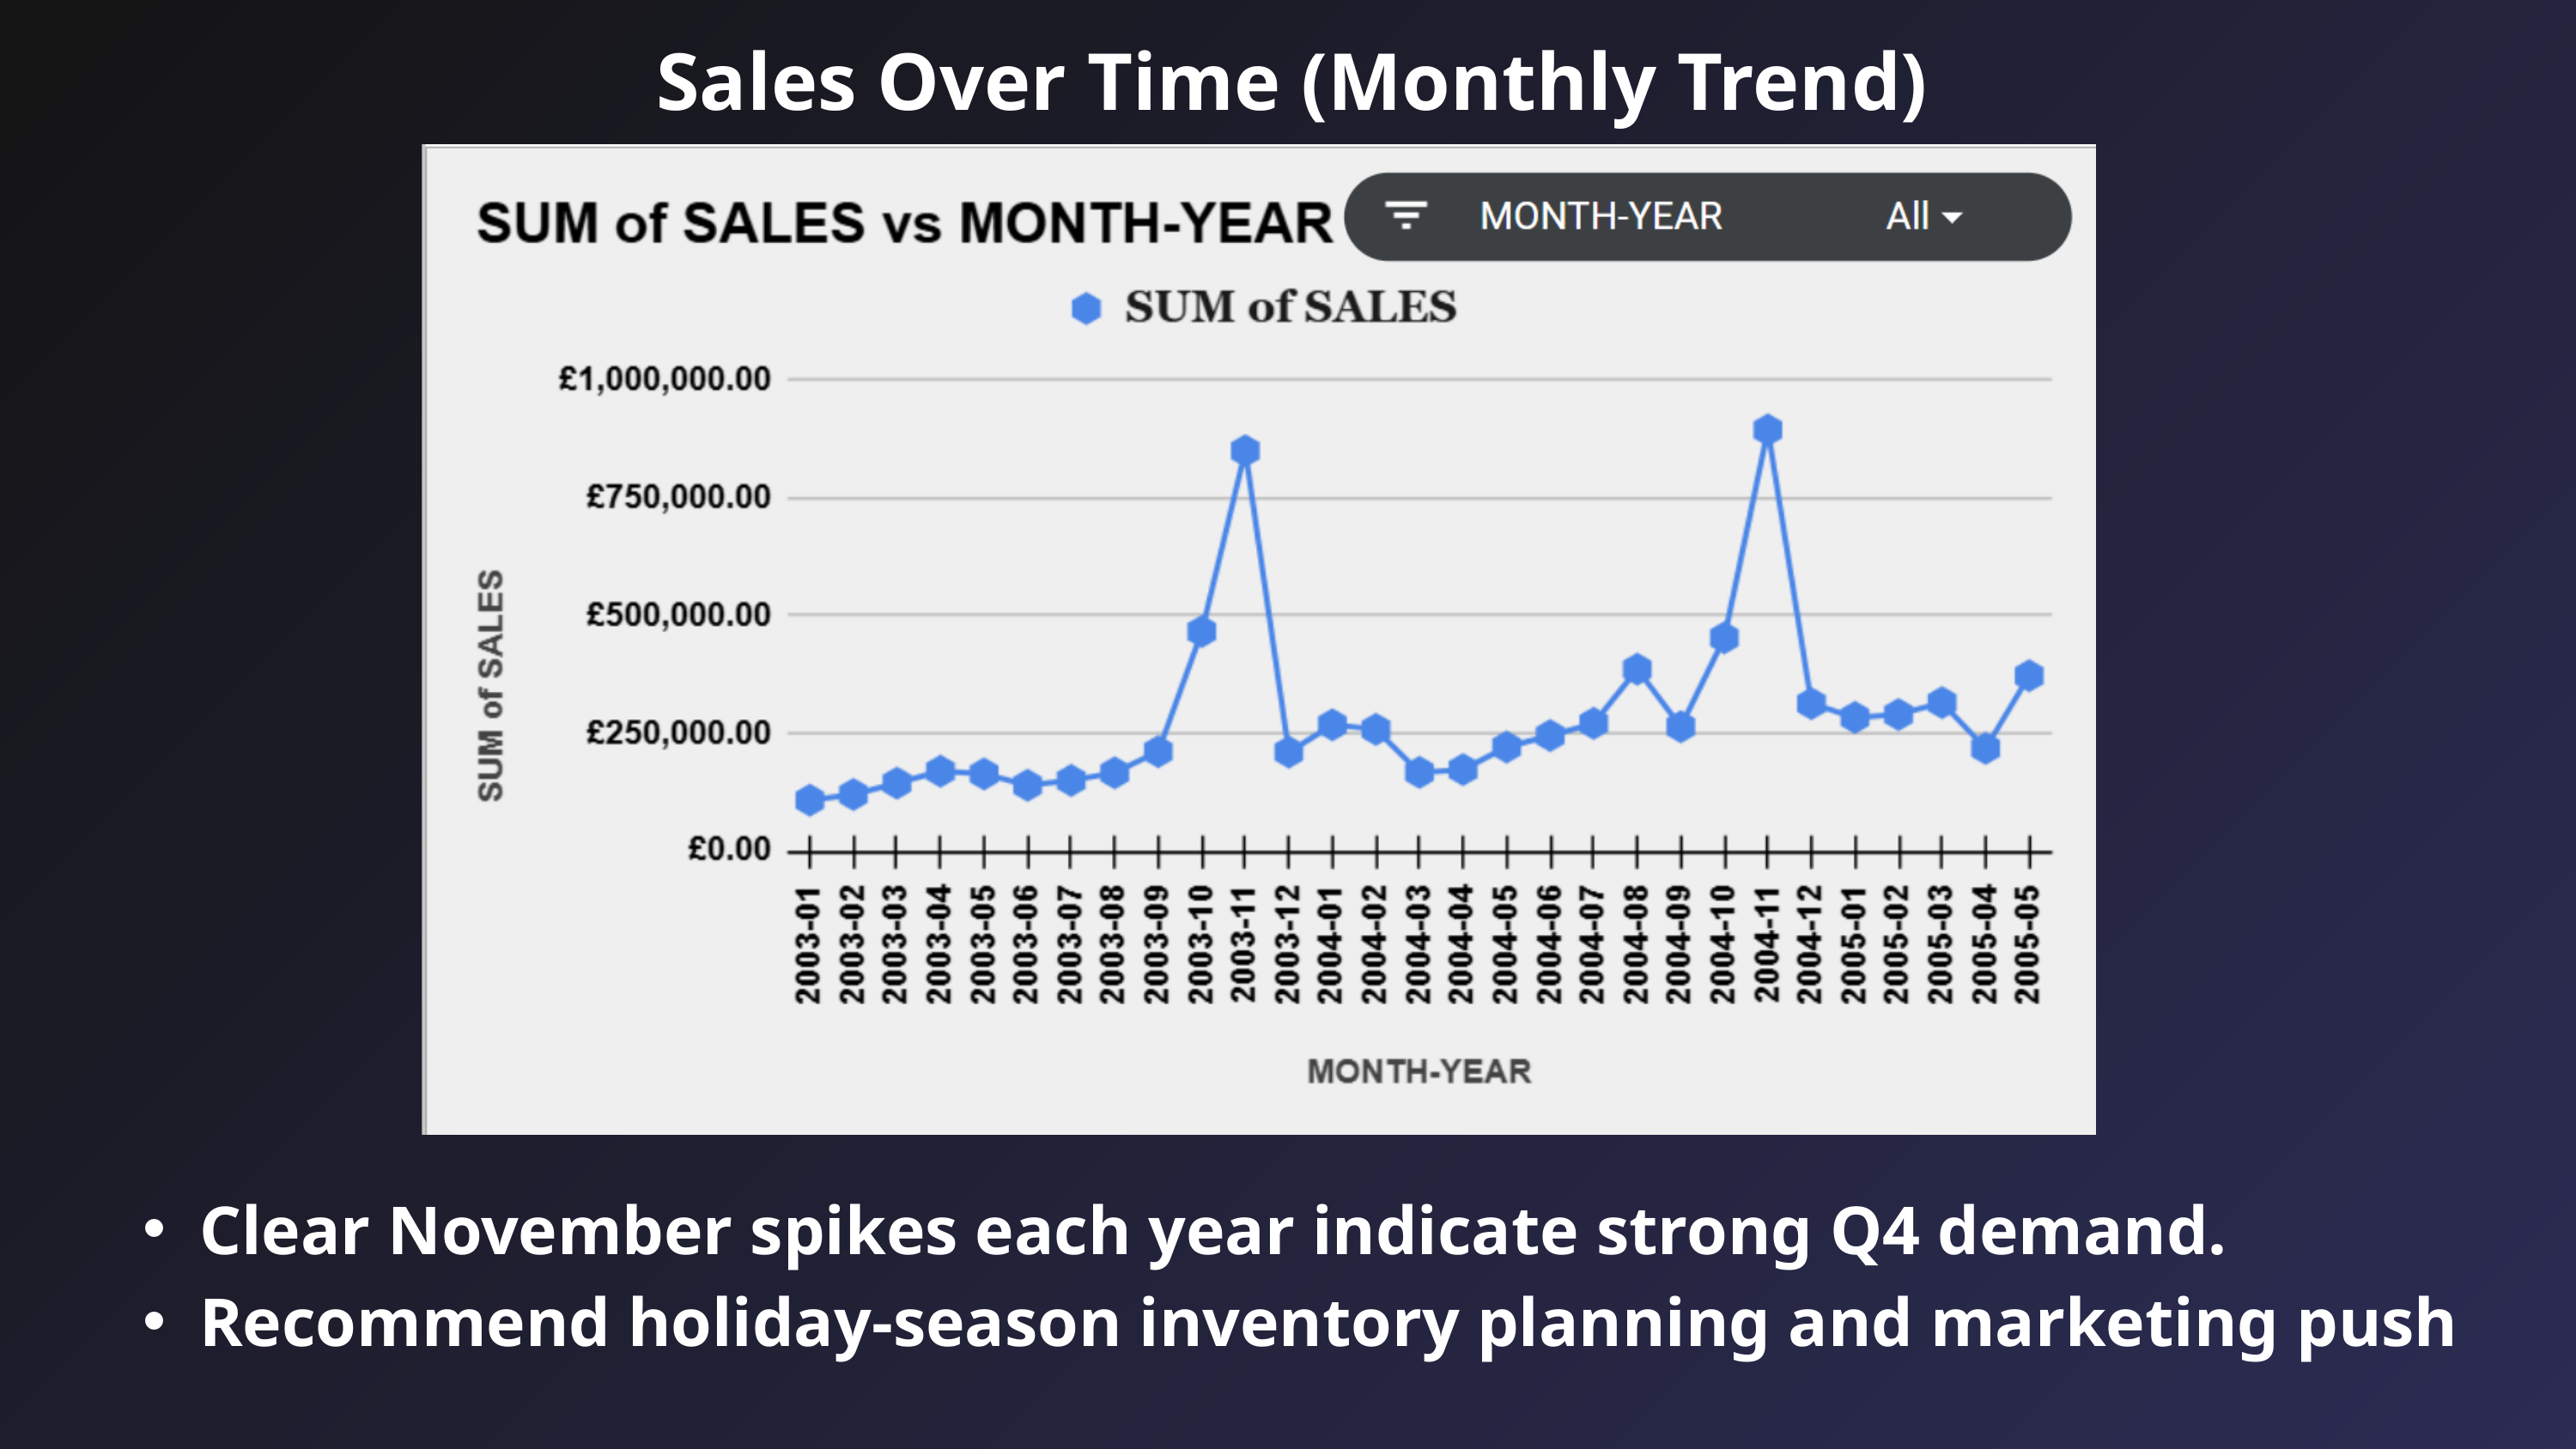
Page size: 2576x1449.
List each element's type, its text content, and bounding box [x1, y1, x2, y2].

text_box Sales Over Time (Monthly Trend) [620, 15, 1965, 126]
text_box Clear November spikes each year indicate strong Q4 demand. Recommend holiday-season inventory planning and marketing push [87, 1174, 2546, 1449]
text_box [422, 144, 2096, 1135]
